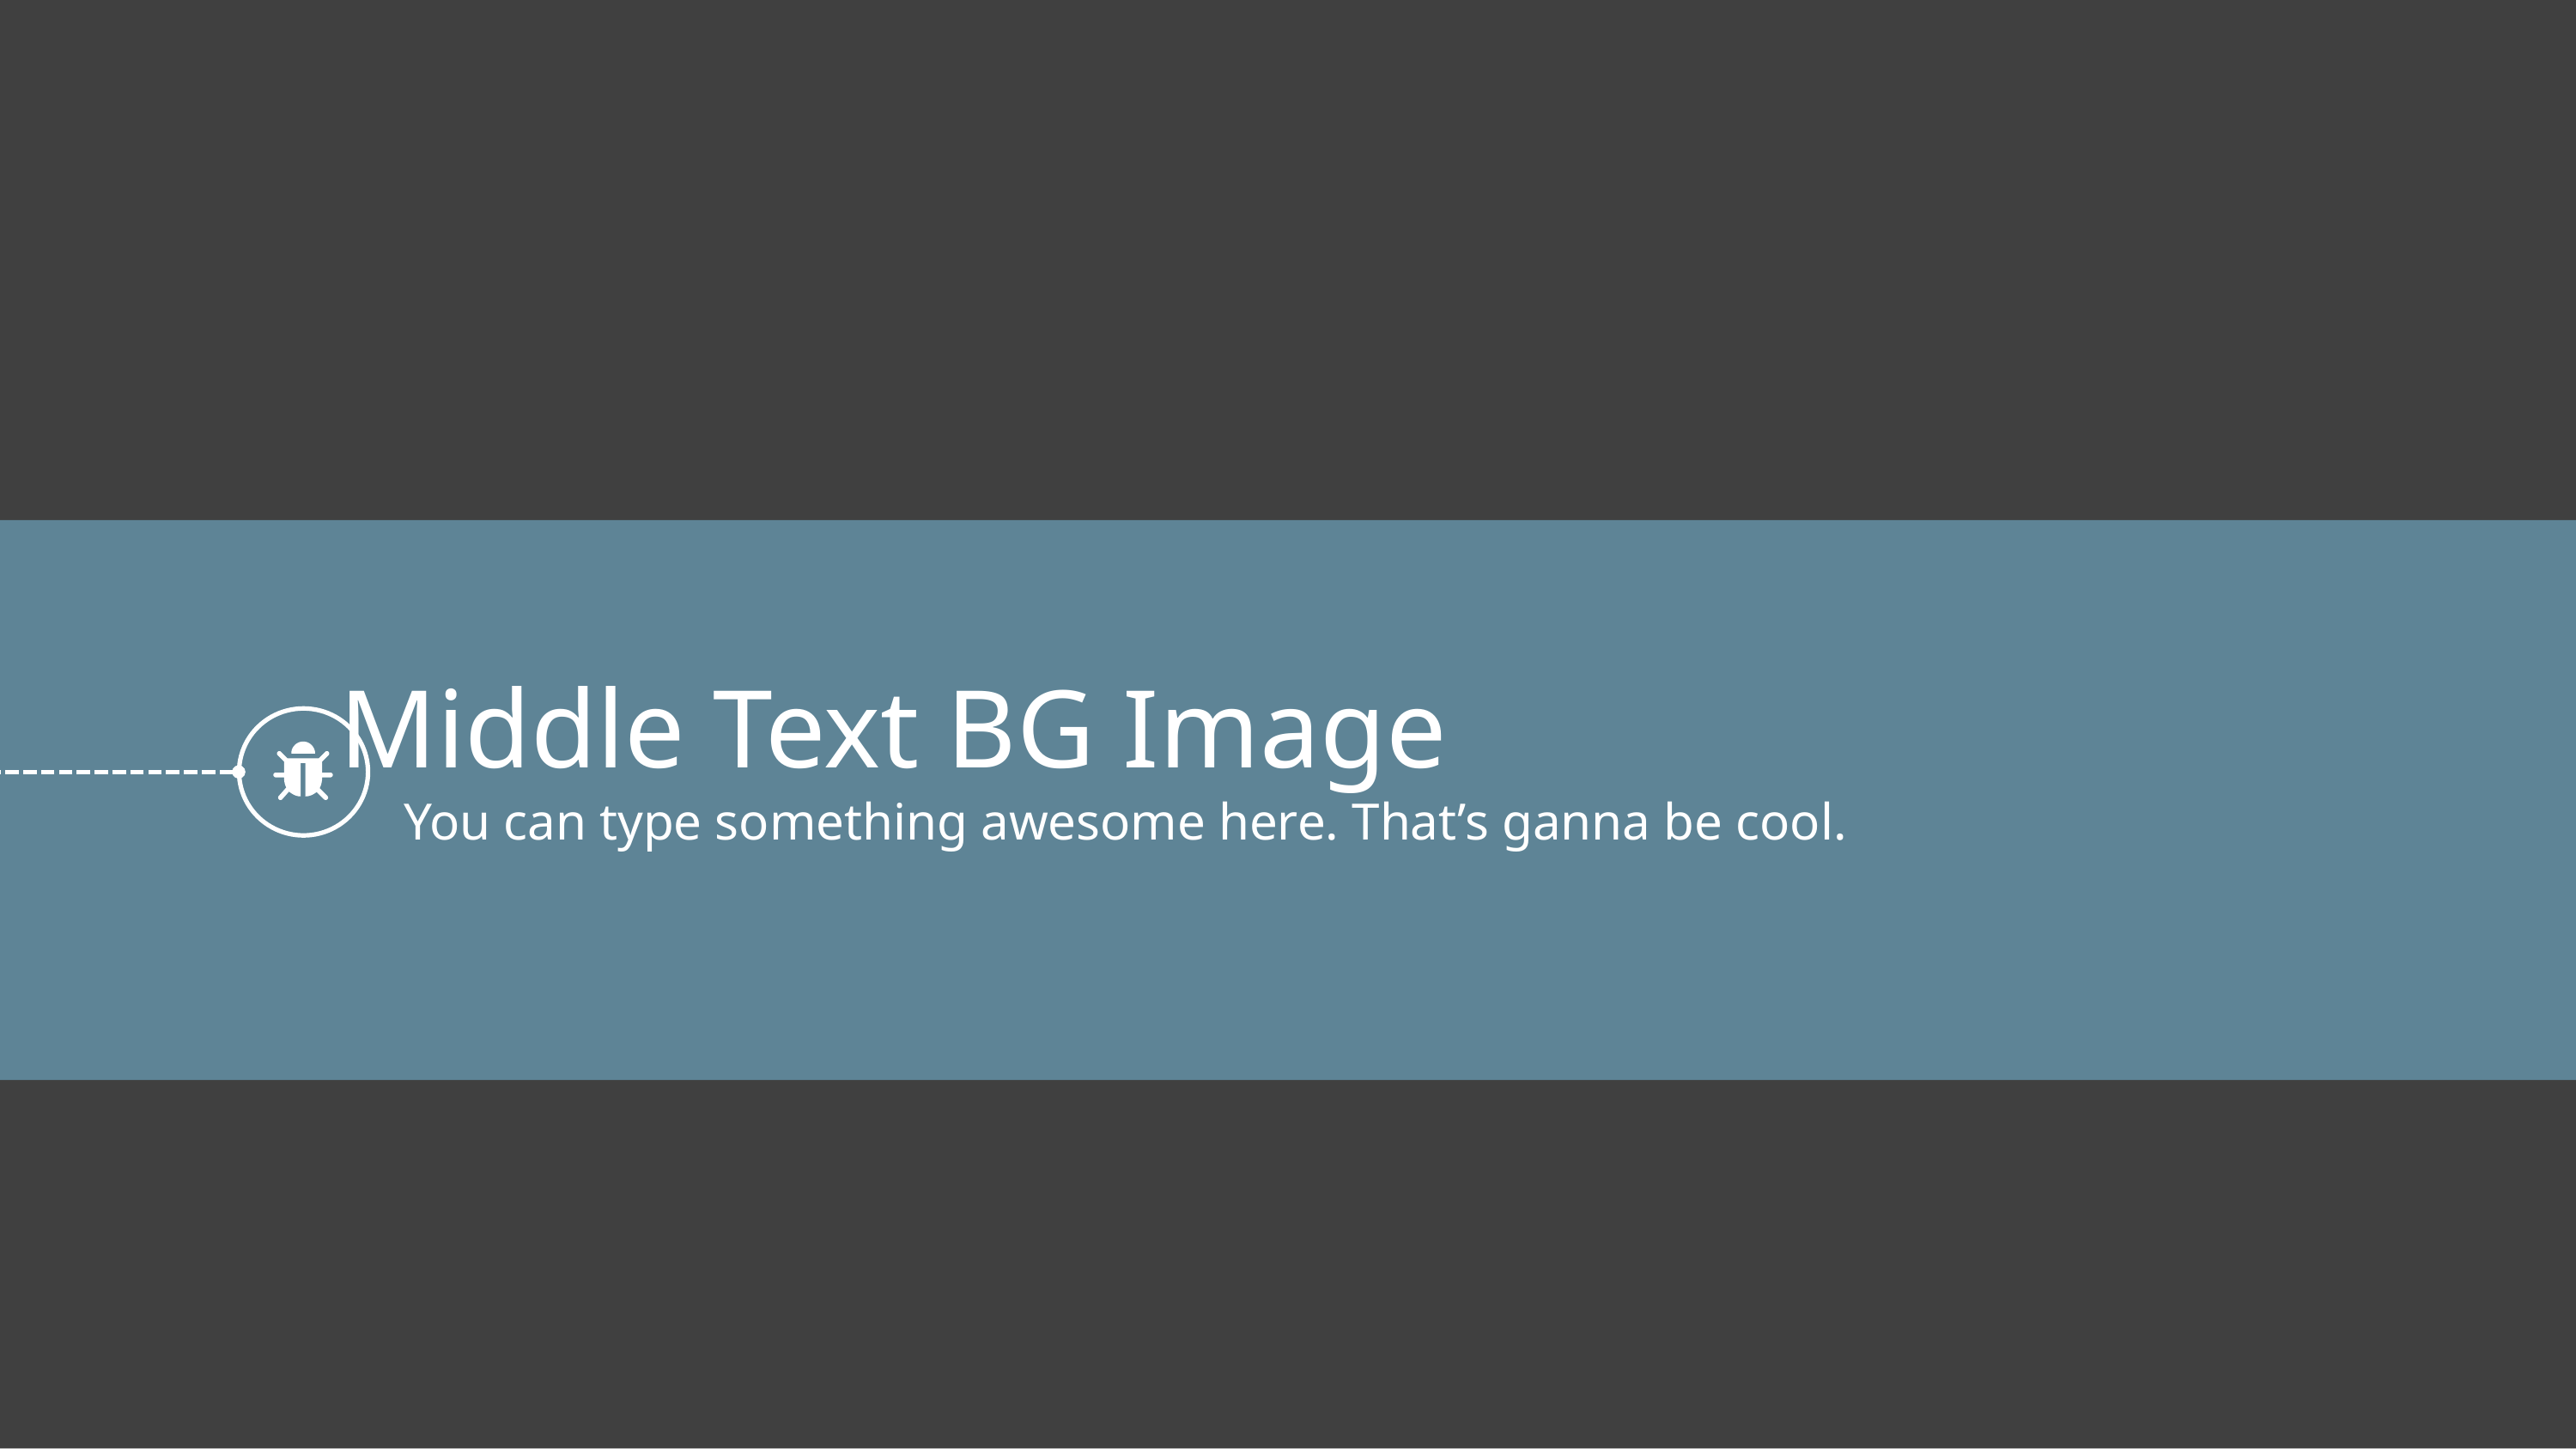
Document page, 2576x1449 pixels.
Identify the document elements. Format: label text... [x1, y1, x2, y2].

text_box [0, 1081, 2576, 1449]
text_box [0, 519, 2576, 1081]
text_box Middle Text BG Image [326, 654, 1461, 797]
text_box [0, 0, 2576, 519]
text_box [273, 741, 333, 800]
text_box You can type something awesome here. That’s ganna be cool. [391, 784, 1860, 857]
text_box [238, 707, 364, 837]
